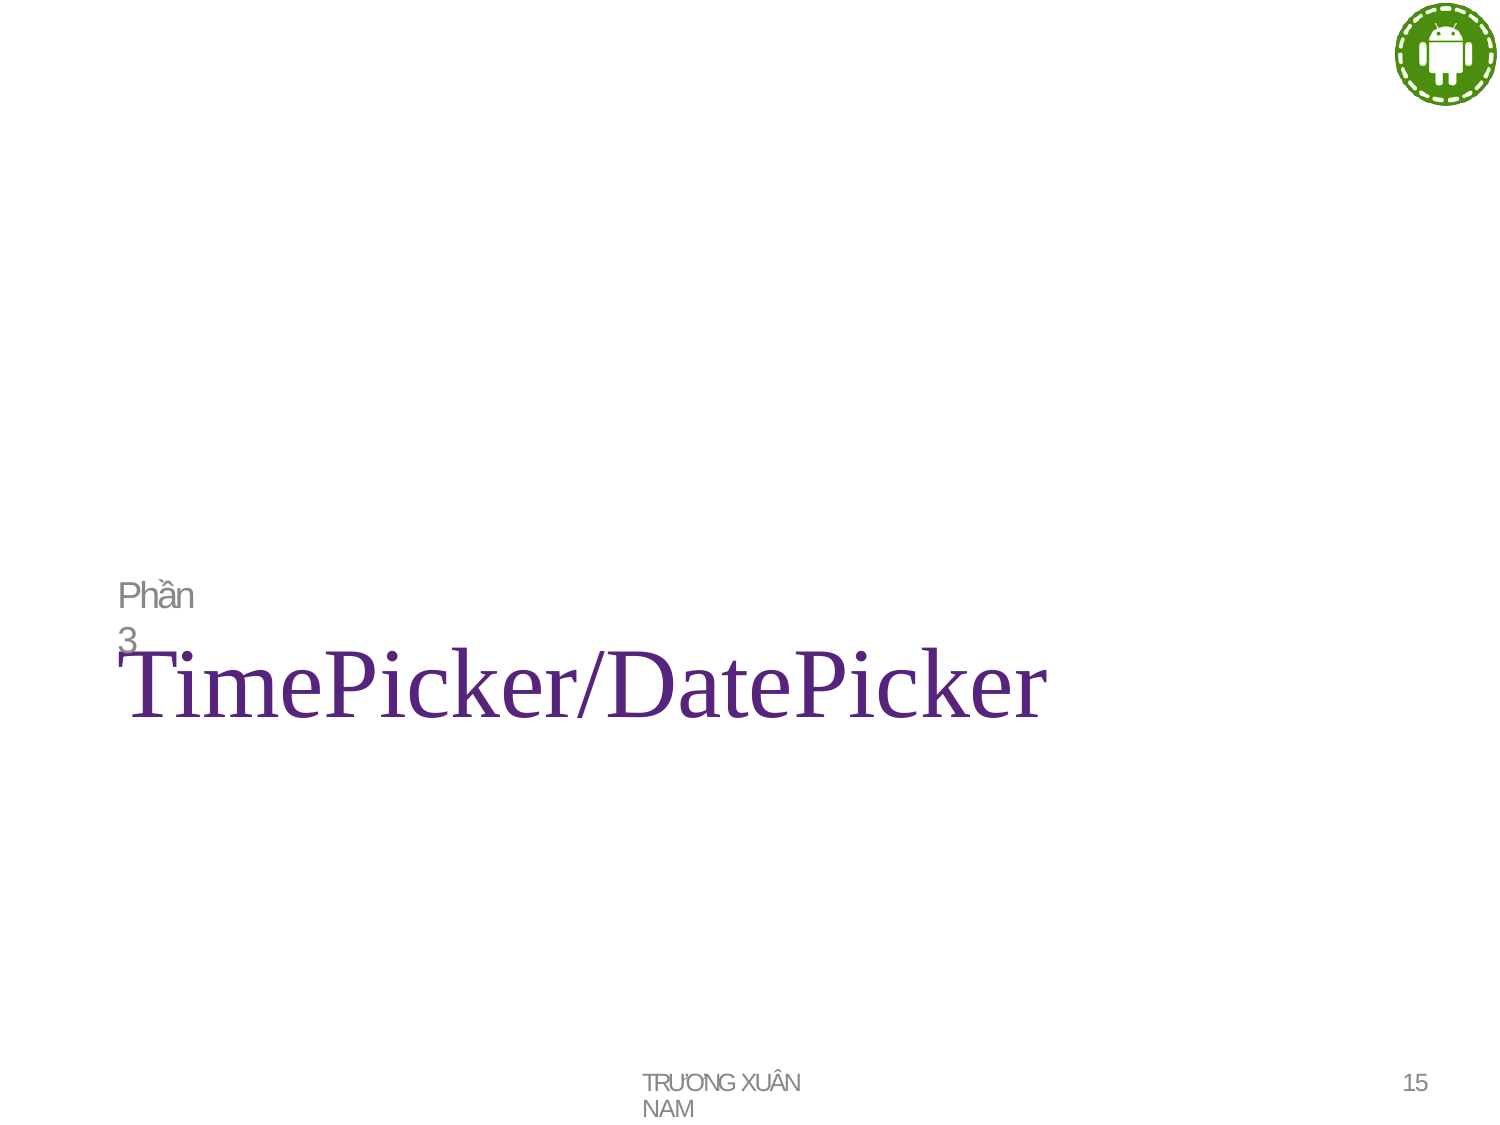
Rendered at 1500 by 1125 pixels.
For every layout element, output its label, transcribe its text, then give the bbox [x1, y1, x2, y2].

footer TRƯƠNG XUÂN NAM [640, 1070, 860, 1125]
picture [1391, 0, 1500, 109]
slide_number 15 [1398, 1070, 1432, 1125]
text_box Phần 3 [115, 568, 224, 661]
title TimePicker/DatePicker [115, 615, 1055, 806]
